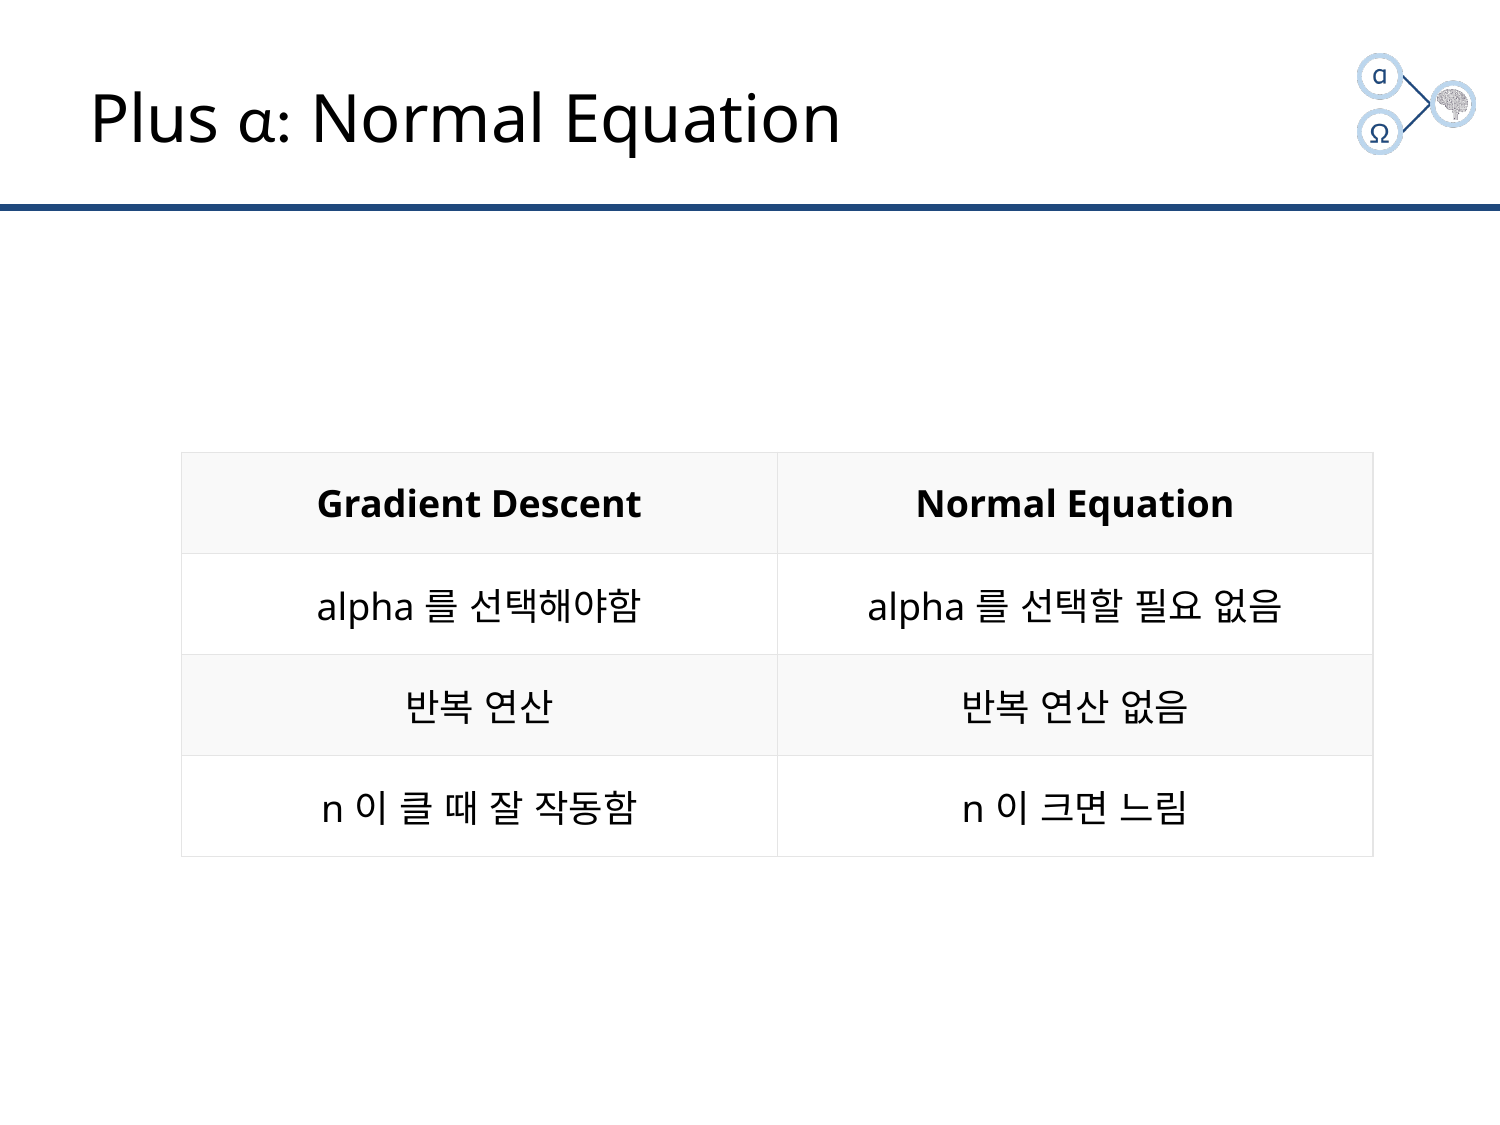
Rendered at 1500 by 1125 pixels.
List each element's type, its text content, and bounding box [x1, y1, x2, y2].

table_cell 반복 연산 [182, 655, 777, 755]
table_header Gradient Descent [182, 453, 777, 553]
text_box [1353, 49, 1476, 164]
table_cell n이 크면 느림 [778, 756, 1372, 856]
table_cell alpha를 선택할 필요 없음 [778, 554, 1372, 654]
table_cell alpha를 선택해야함 [182, 554, 777, 654]
table_cell n이 클 때 잘 작동함 [182, 756, 777, 856]
text_box Plus α: Normal Equation [74, 68, 873, 164]
table_cell 반복 연산 없음 [778, 655, 1372, 755]
table_header Normal Equation [778, 453, 1372, 553]
